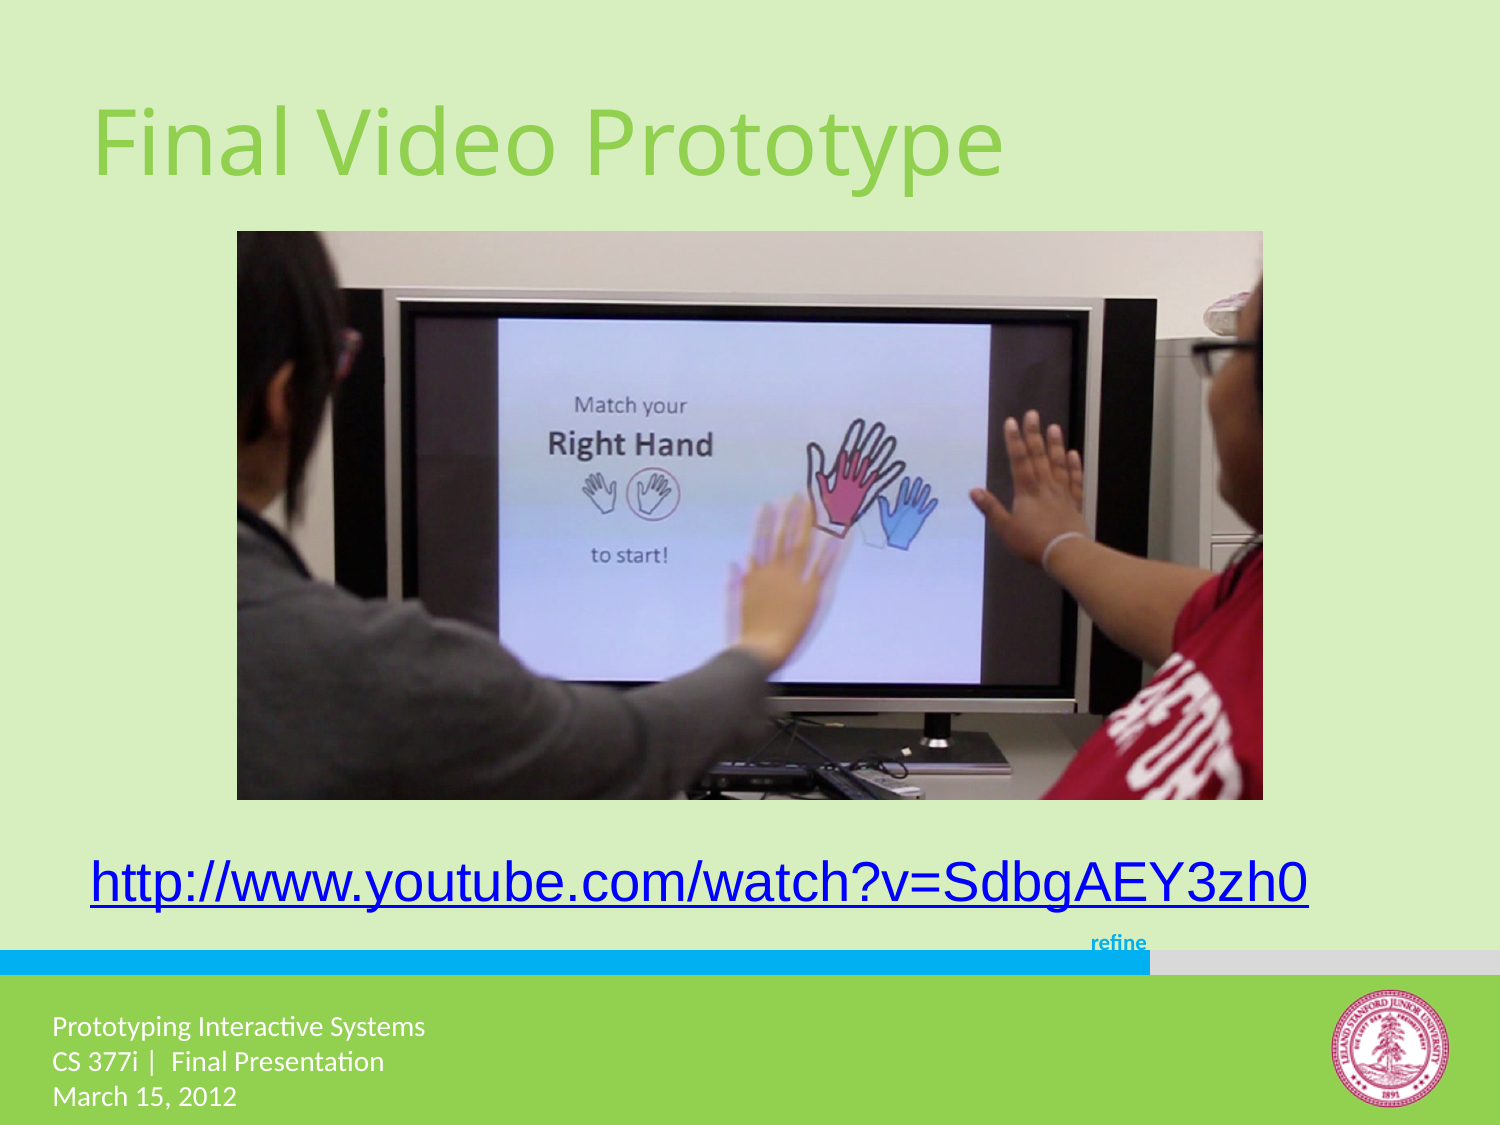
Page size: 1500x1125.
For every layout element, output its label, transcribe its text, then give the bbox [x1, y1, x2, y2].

text_box http://www.youtube.com/watch?v=SdbgAEY3zh0 [75, 837, 1400, 921]
text_box [1152, 948, 1500, 977]
title Final Video Prototype [75, 45, 1500, 233]
text_box [0, 948, 1152, 977]
picture [237, 231, 1263, 801]
text_box refine [1075, 921, 1162, 962]
picture [1325, 987, 1463, 1113]
